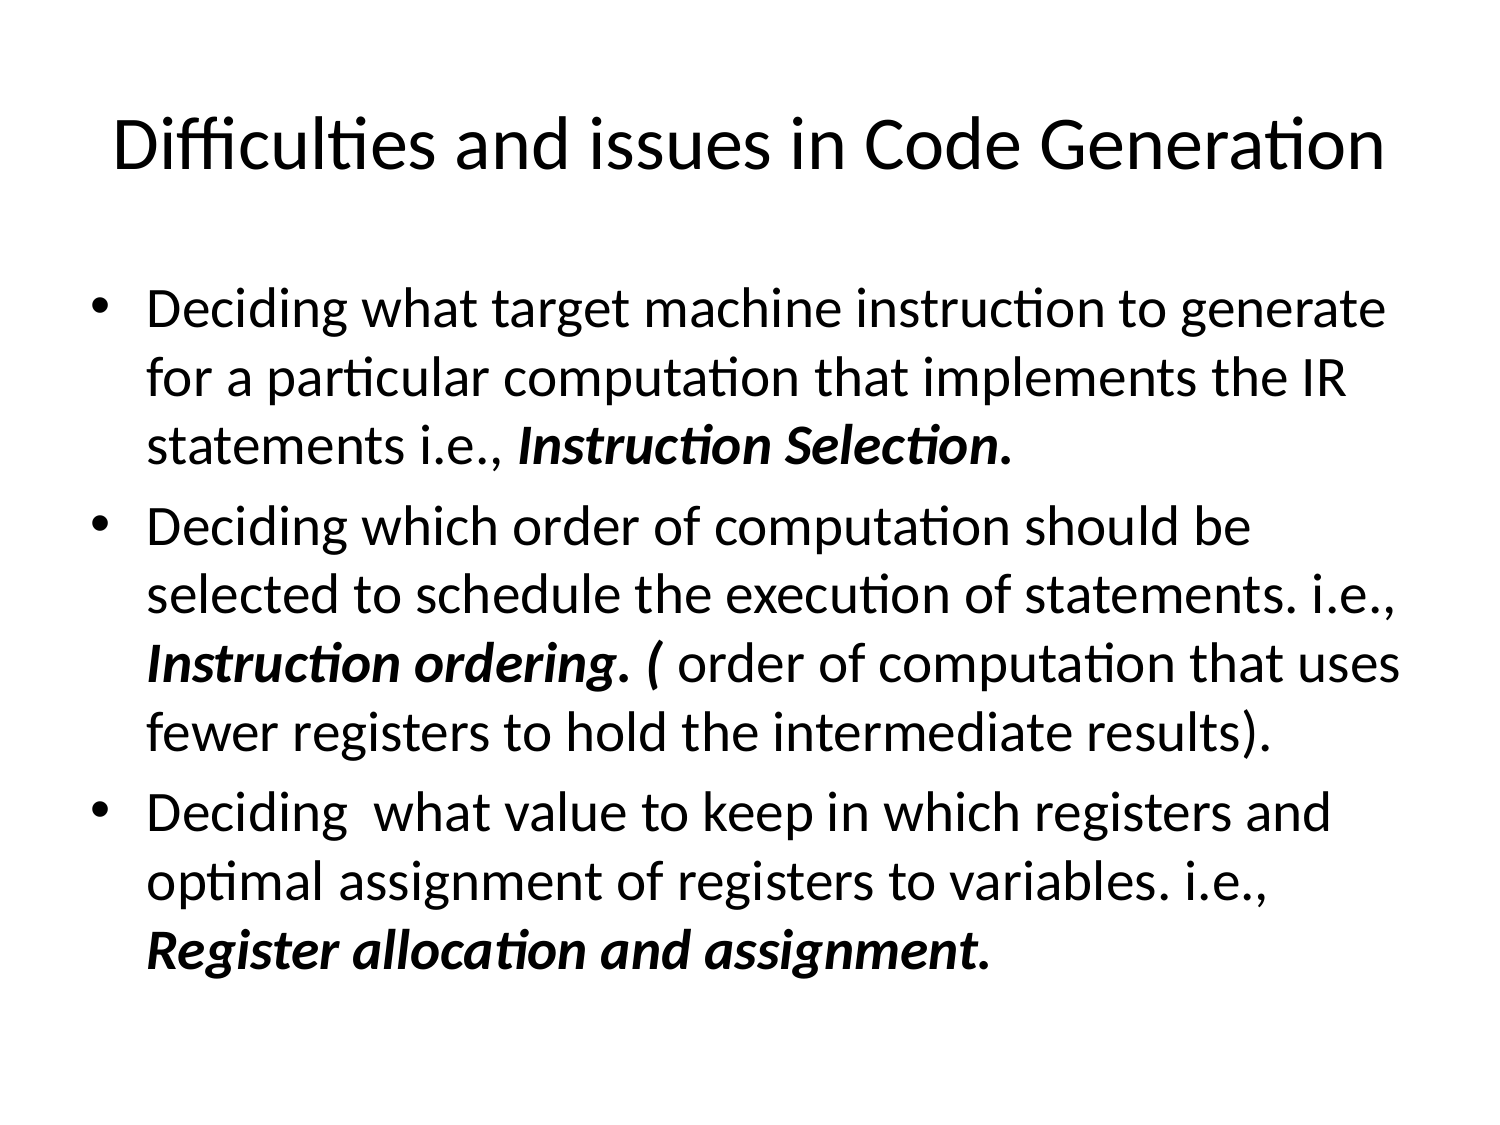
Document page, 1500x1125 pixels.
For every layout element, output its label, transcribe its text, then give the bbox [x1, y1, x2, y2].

list Deciding what target machine instruction to generate for a particular computation that implements the IR statements i.e., Instruction Selection. Deciding which order of computation should be selected to schedule the execution of statements. i.e., Instruction ordering. ( order of computation that uses fewer registers to hold the intermediate results). Deciding what value to keep in which registers and optimal assignment of registers to variables. i.e., Register allocation and assignment. [75, 262, 1425, 1005]
title Difficulties and issues in Code Generation [75, 45, 1425, 233]
